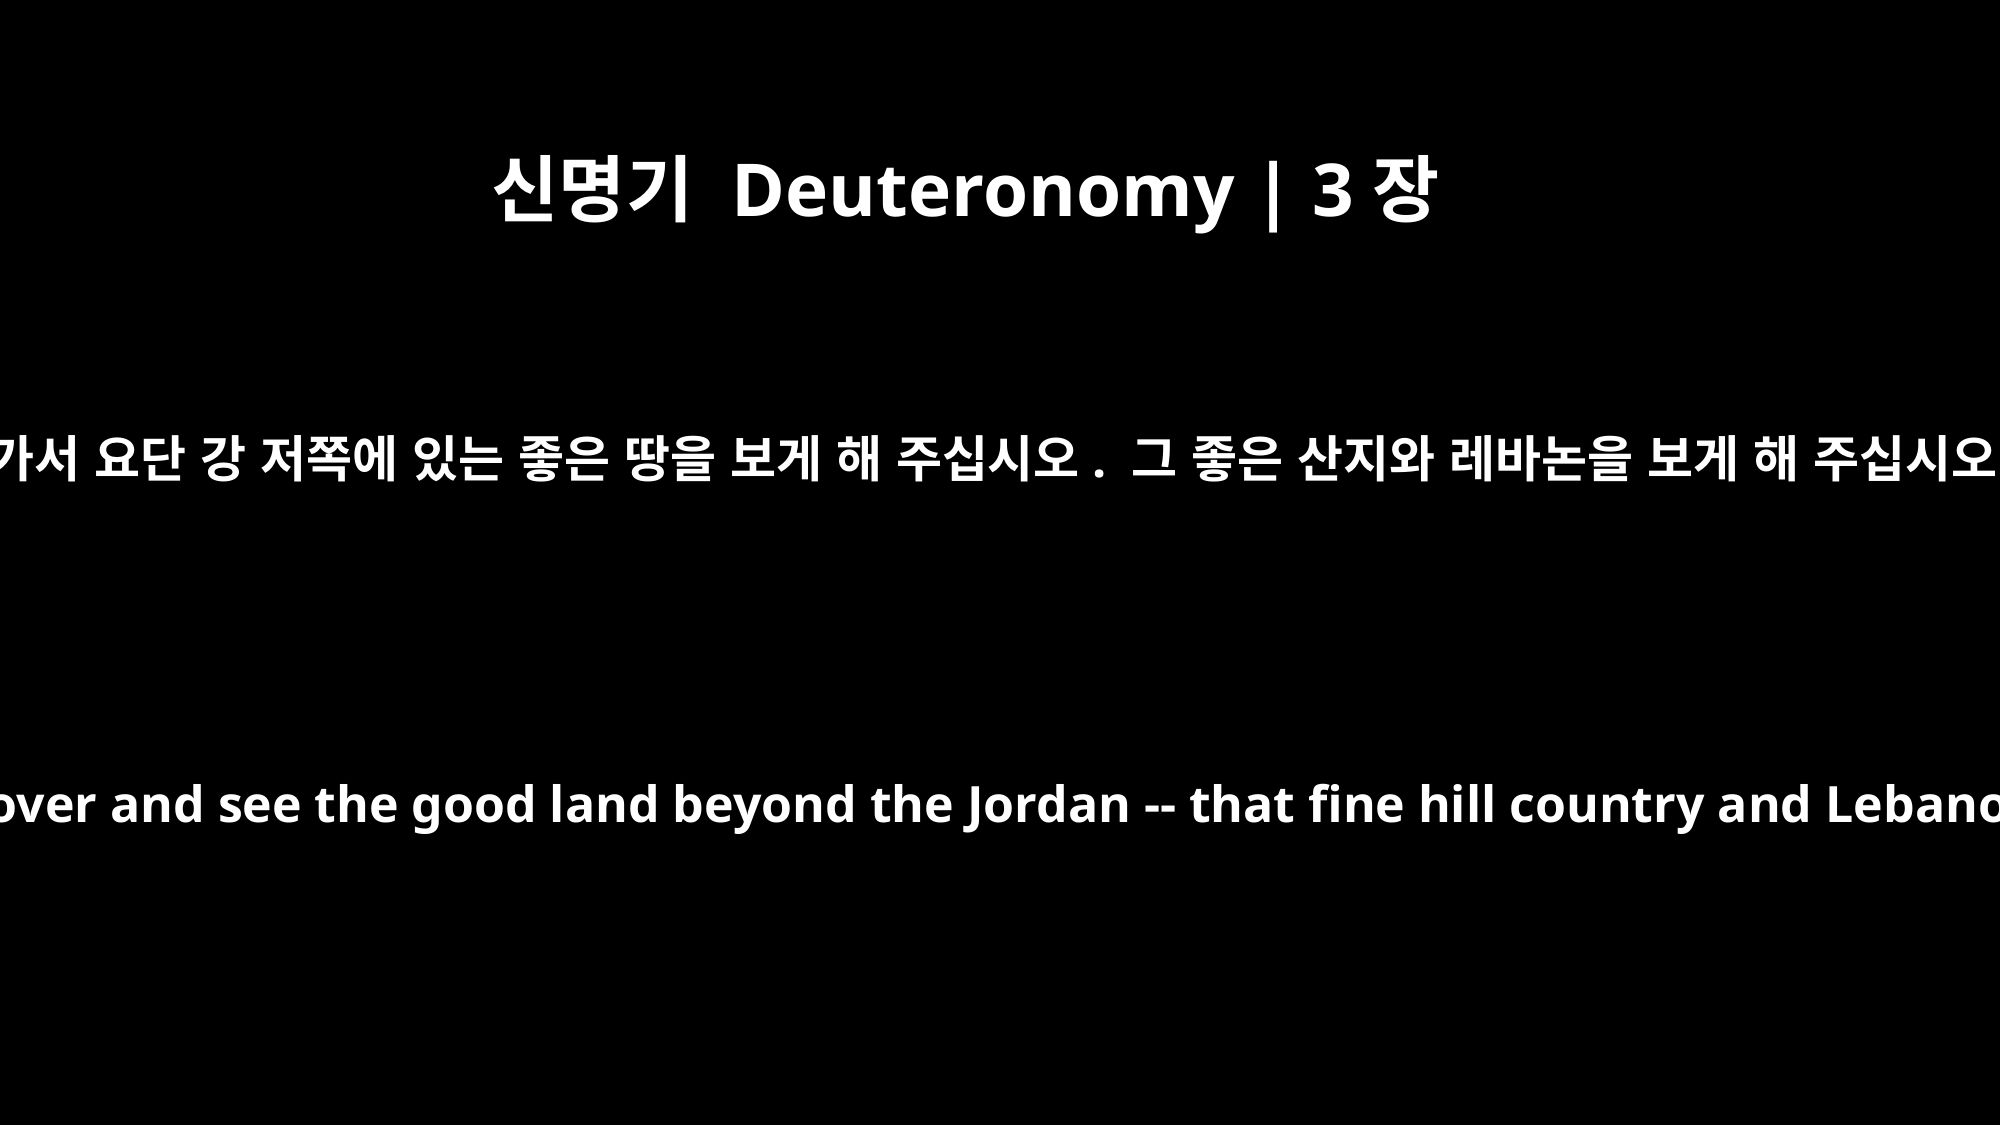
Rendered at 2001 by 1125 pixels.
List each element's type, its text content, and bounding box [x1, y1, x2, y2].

text_box Let me go over and see the good land beyond the Jordan -- that fine hill country and Lebanon." [0, 764, 2000, 840]
text_box 신명기 Deuteronomy | 3장 [476, 136, 1455, 239]
text_box 25 내가 가서 요단 강 저쪽에 있는 좋은 땅을 보게 해 주십시오. 그 좋은 산지와 레바논을 보게 해 주십시오.’ [0, 359, 2000, 495]
